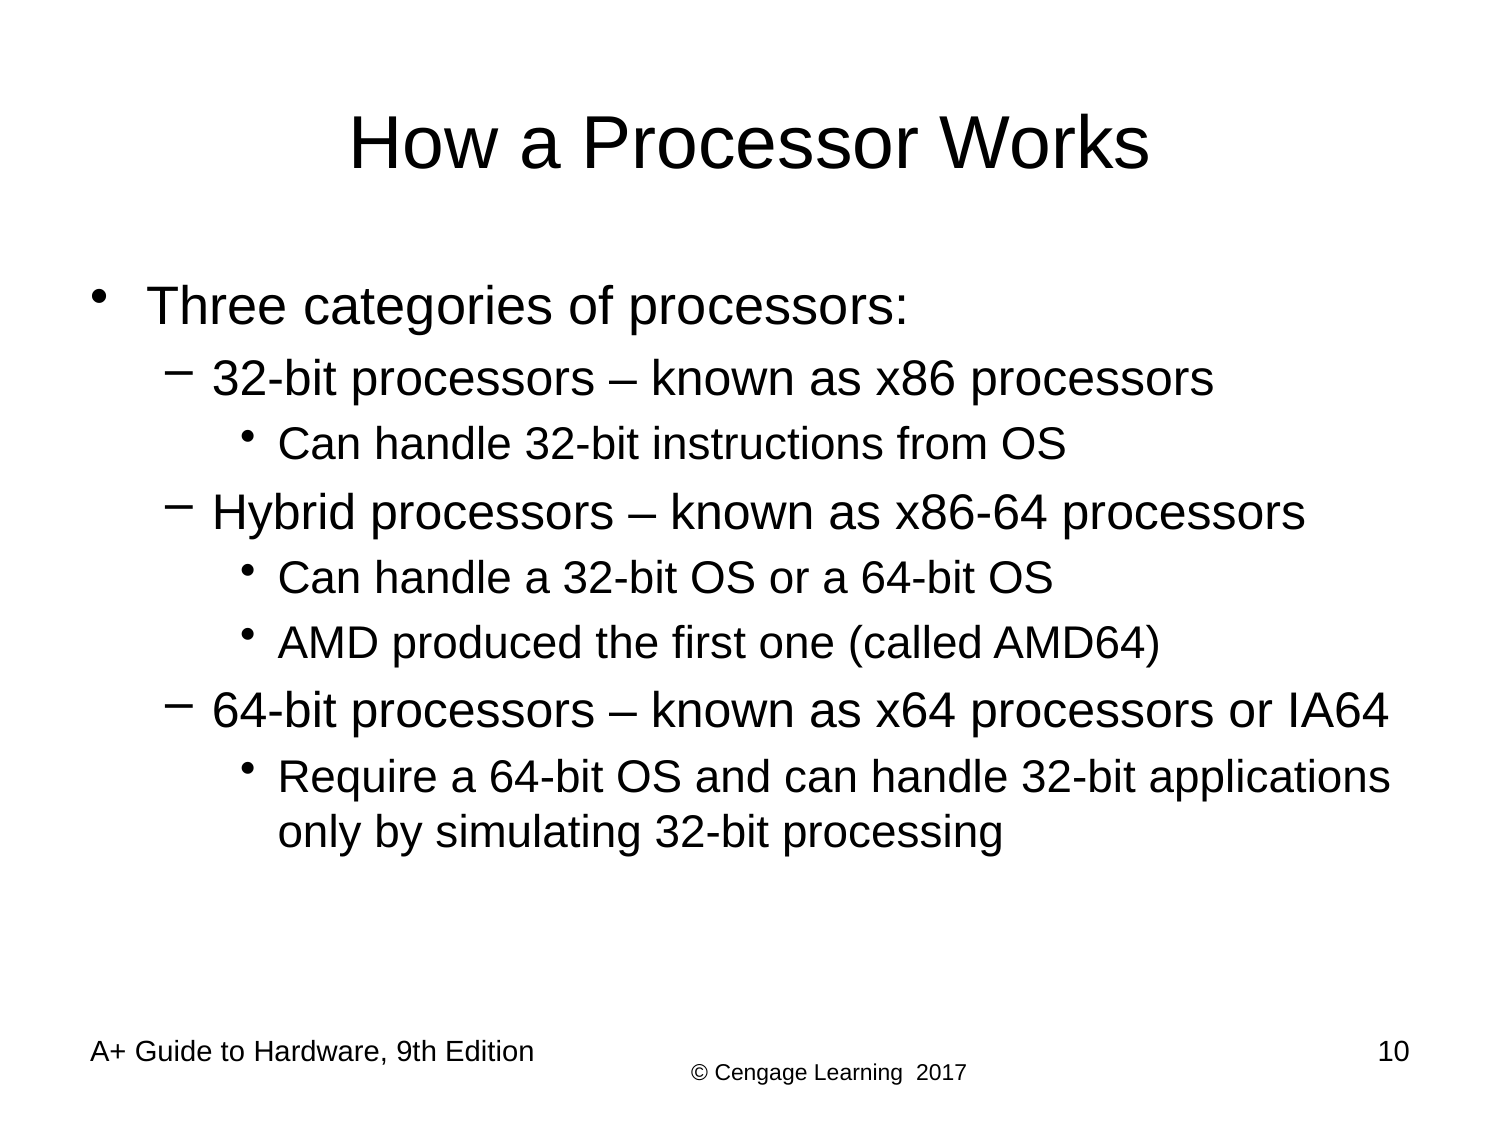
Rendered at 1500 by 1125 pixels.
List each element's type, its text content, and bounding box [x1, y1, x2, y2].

list Three categories of processors: 32-bit processors – known as x86 processors Can handle 32-bit instructions from OS Hybrid processors – known as x86-64 processors Can handle a 32-bit OS or a 64-bit OS AMD produced the first one (called AMD64) 64-bit processors – known as x64 processors or IA64 Require a 64-bit OS and can handle 32-bit applications only by simulating 32-bit processing [75, 262, 1425, 1005]
footer A+ Guide to Hardware, 9th Edition [74, 1024, 626, 1103]
title How a Processor Works [75, 45, 1425, 233]
slide_number 10 [1074, 1024, 1426, 1103]
